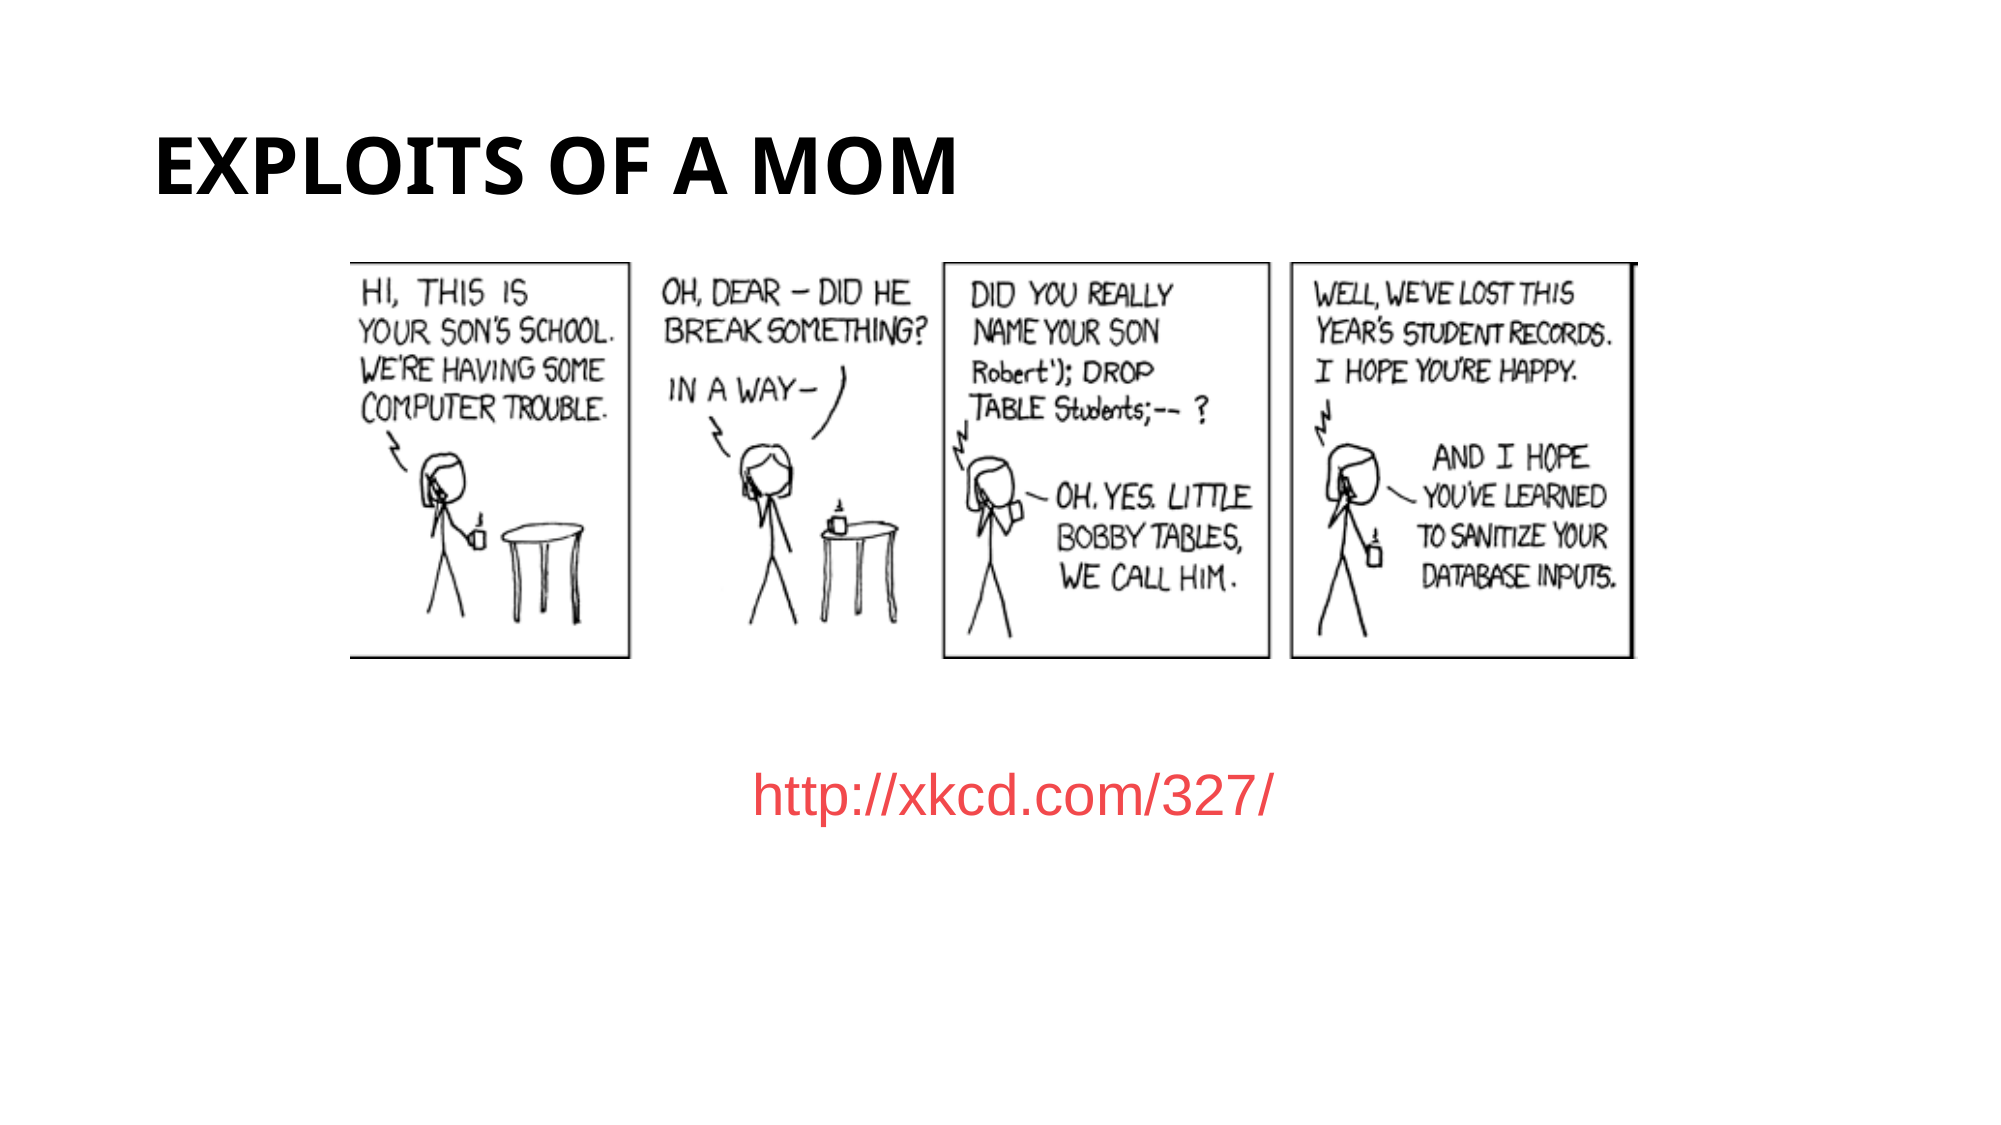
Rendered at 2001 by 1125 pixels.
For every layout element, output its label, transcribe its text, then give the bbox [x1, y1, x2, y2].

title Exploits of a Mom [137, 59, 1863, 278]
text_box http://xkcd.com/327/ [737, 750, 1291, 835]
picture [349, 262, 1638, 659]
